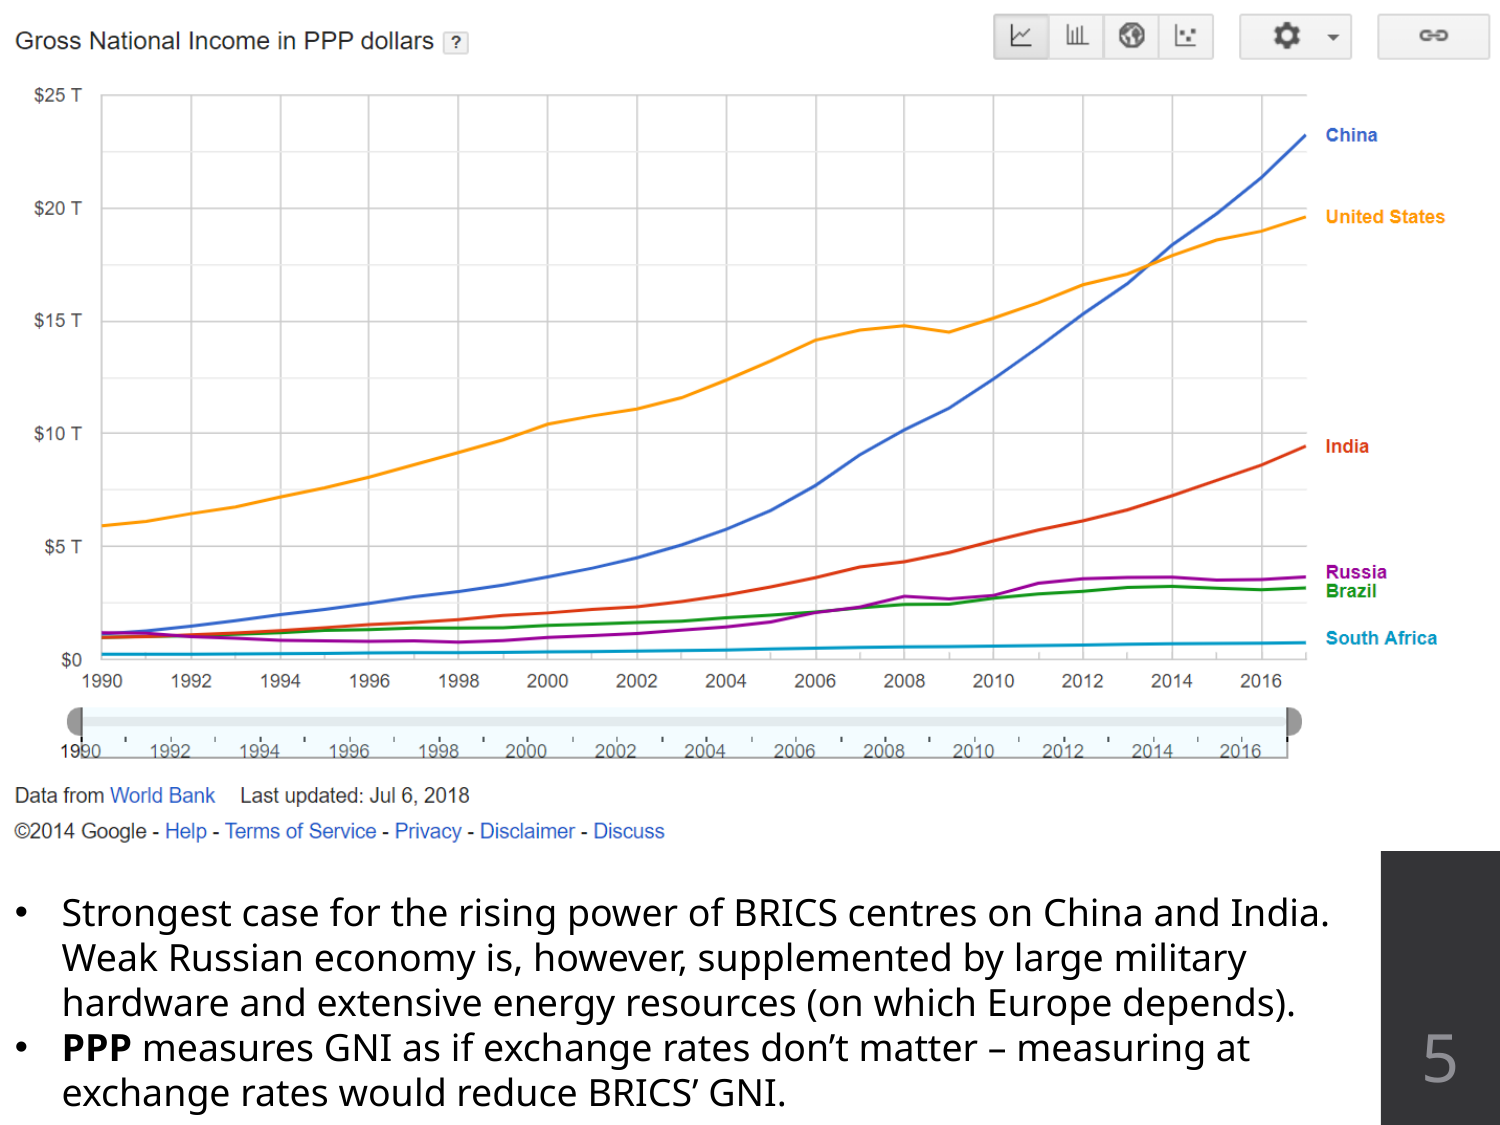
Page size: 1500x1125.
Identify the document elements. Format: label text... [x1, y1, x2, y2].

text_box Strongest case for the rising power of BRICS centres on China and India. Weak Russian economy is, however, supplemented by large military hardware and extensive energy resources (on which Europe depends). PPP measures GNI as if exchange rates don’t matter – measuring at exchange rates would reduce BRICS’ GNI. [0, 881, 1376, 1122]
slide_number 5 [1384, 1012, 1498, 1110]
picture [0, 0, 1500, 851]
